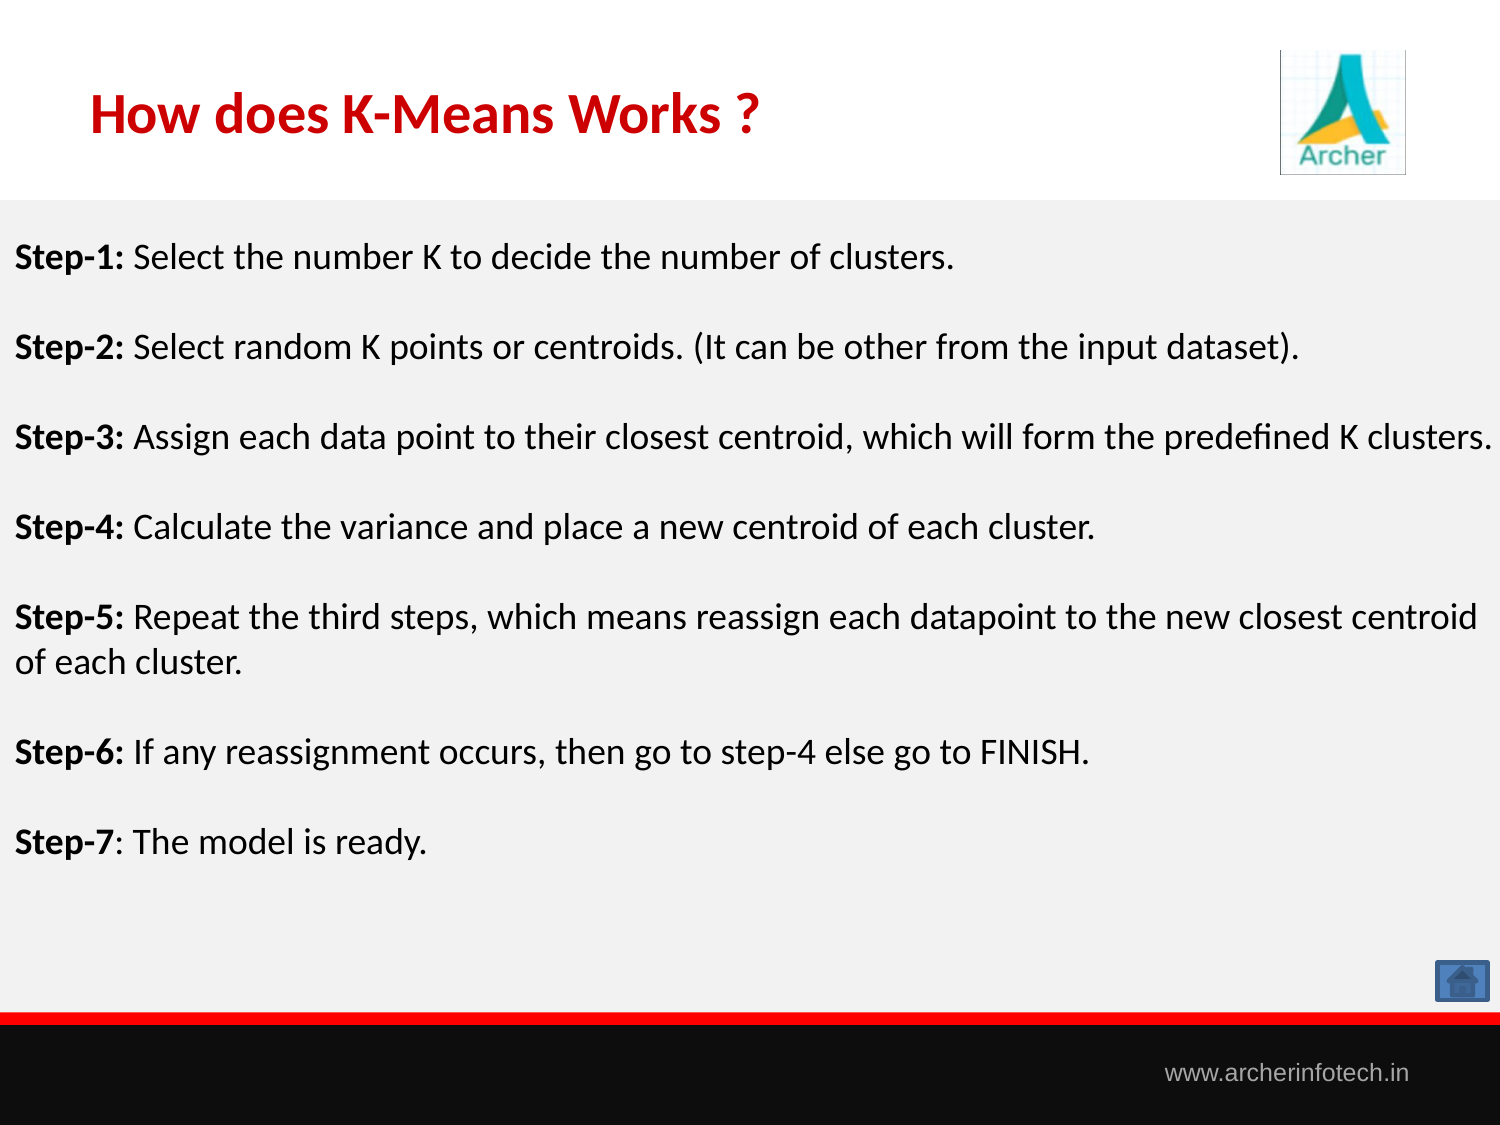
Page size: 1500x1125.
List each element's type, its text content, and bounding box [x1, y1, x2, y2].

text_box [1435, 960, 1490, 1002]
title How does K-Means Works ? [75, 45, 938, 175]
text_box Step-1: Select the number K to decide the number of clusters. Step-2: Select random K points or centroids. (It can be other from the input dataset). Step-3: Assign each data point to their closest centroid, which will form the predefined K clusters. Step-4: Calculate the variance and place a new centroid of each cluster. Step-5: Repeat the third steps, which means reassign each datapoint to the new closest centroid of each cluster. Step-6: If any reassignment occurs, then go to step-4 else go to FINISH. Step-7: The model is ready. [0, 224, 1500, 870]
picture [1280, 50, 1406, 175]
